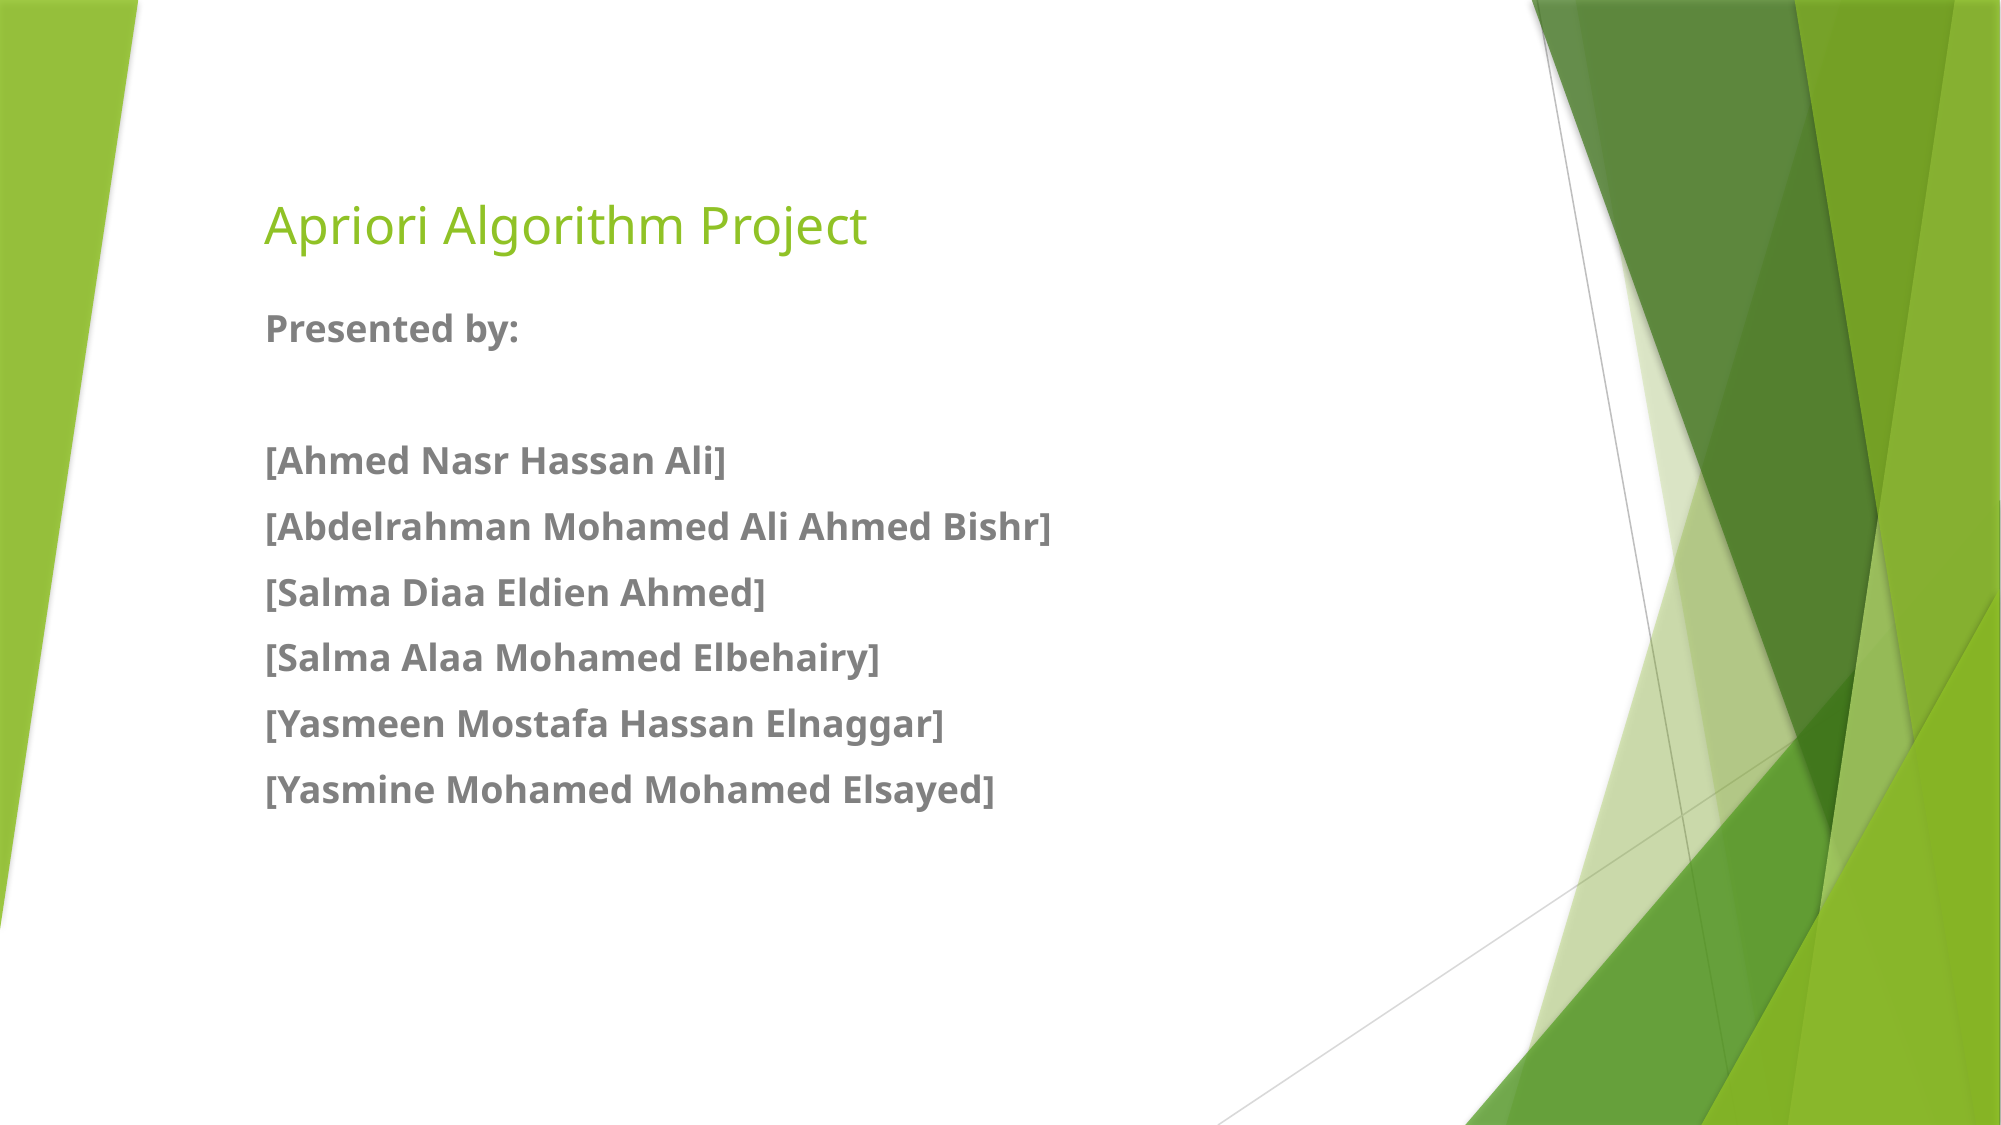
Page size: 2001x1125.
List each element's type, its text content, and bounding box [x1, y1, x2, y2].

title Apriori Algorithm Project [249, 184, 1750, 263]
subtitle Presented by: [Ahmed Nasr Hassan Ali] [Abdelrahman Mohamed Ali Ahmed Bishr] [Salma Diaa Eldien Ahmed] [Salma Alaa Mohamed Elbehairy] [Yasmeen Mostafa Hassan Elnaggar] [Yasmine Mohamed Mohamed Elsayed] [249, 297, 1750, 1098]
